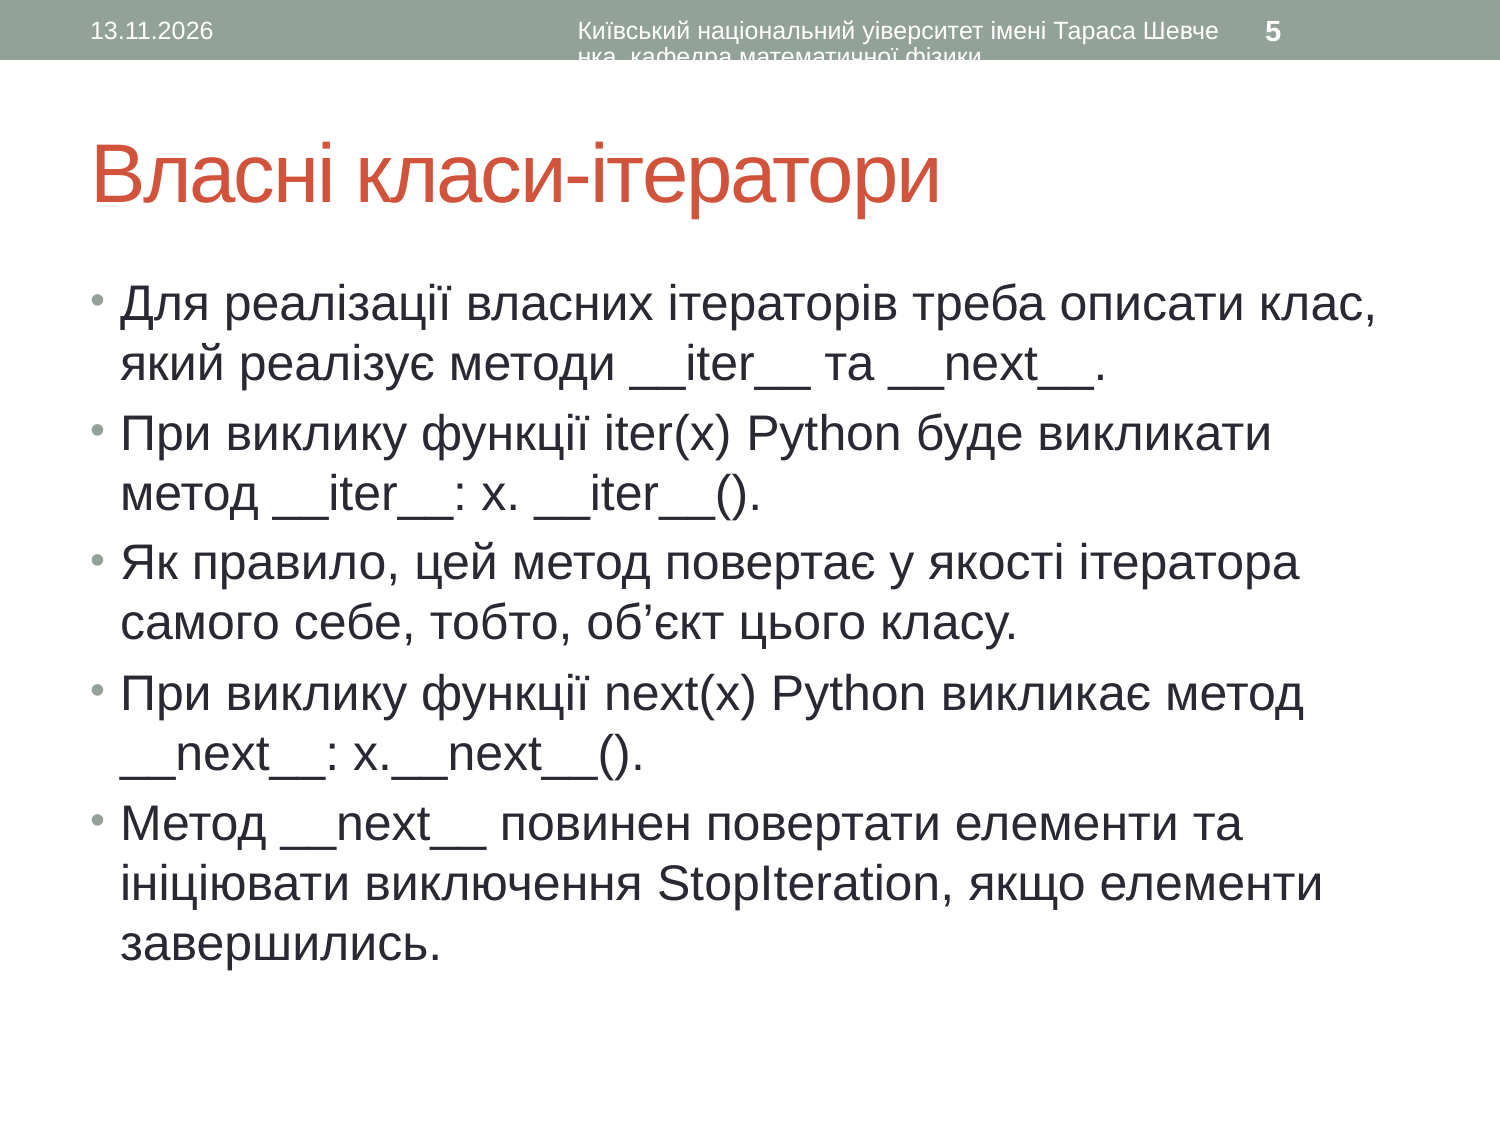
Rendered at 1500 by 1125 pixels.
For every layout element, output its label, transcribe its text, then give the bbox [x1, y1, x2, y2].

title Власні класи-ітератори [75, 87, 1425, 250]
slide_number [75, 3, 550, 57]
list Для реалізації власних ітераторів треба описати клас, який реалізує методи __iter__ та __next__. При виклику функції iter(x) Python буде викликати метод __iter__: x. __iter__(). Як правило, цей метод повертає у якості ітератора самого себе, тобто, об’єкт цього класу. При виклику функції next(x) Python викликає метод __next__: x.__next__(). Метод __next__ повинен повертати елементи та ініціювати виключення StopIteration, якщо елементи завершились. [75, 262, 1425, 1063]
slide_number 5 [1250, 3, 1425, 57]
footer Київський національний уіверситет імені Тараса Шевченка, кафедра математичної фізики [562, 3, 1238, 57]
